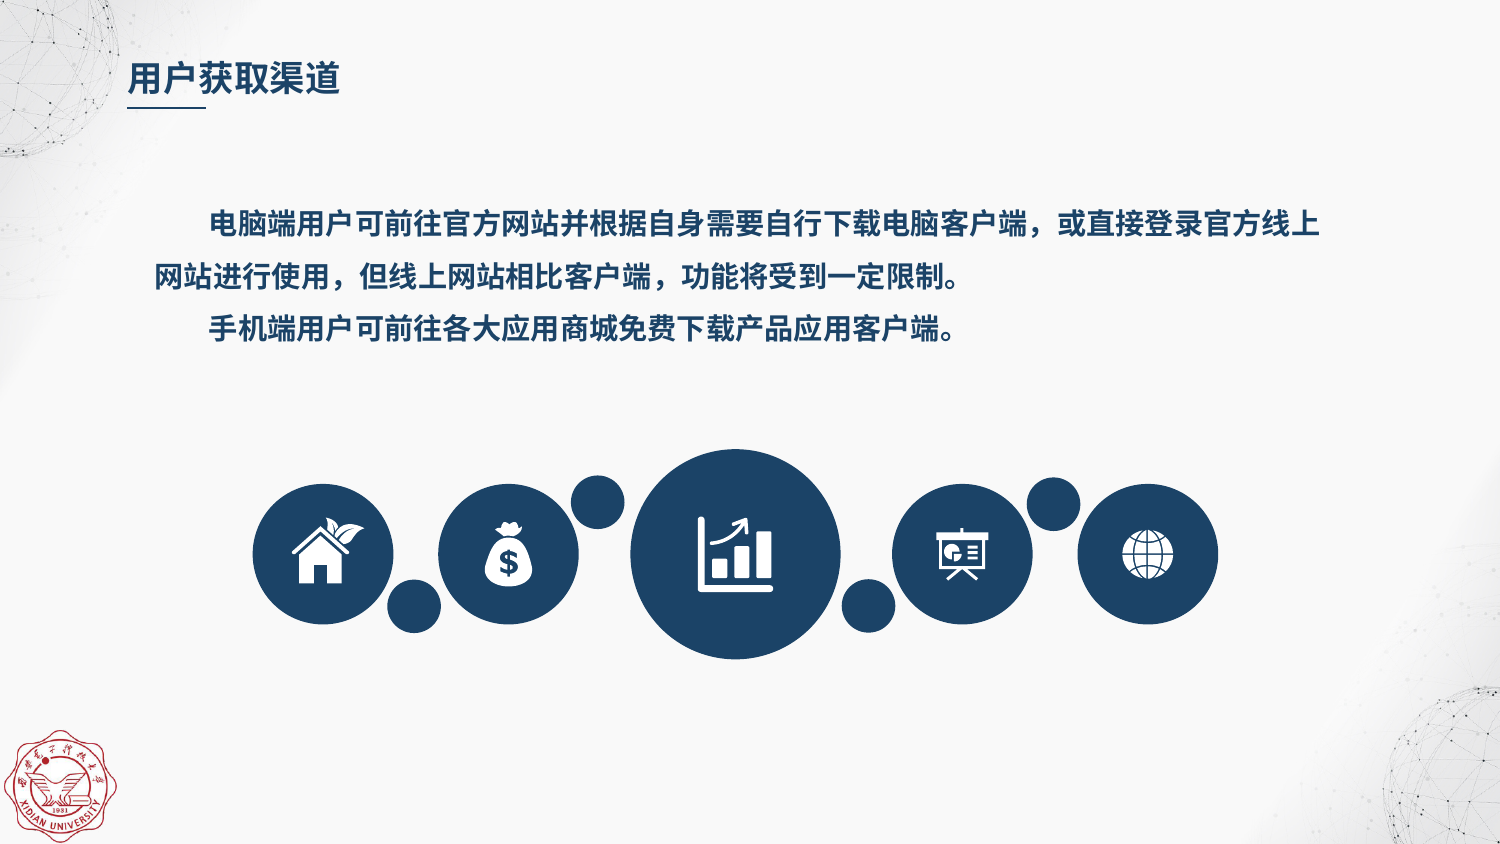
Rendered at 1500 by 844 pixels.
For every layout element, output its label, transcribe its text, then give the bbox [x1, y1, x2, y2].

text_box [299, 535, 342, 584]
text_box [570, 475, 625, 530]
text_box [892, 483, 1033, 625]
text_box [936, 528, 989, 581]
picture [0, 0, 1500, 844]
text_box 用户获取渠道 [116, 50, 488, 105]
text_box [1122, 529, 1174, 579]
text_box [252, 483, 394, 625]
text_box [1026, 477, 1081, 532]
text_box [484, 522, 533, 587]
text_box [630, 449, 841, 660]
text_box [291, 517, 365, 555]
text_box [841, 579, 896, 633]
text_box 电脑端用户可前往官方网站并根据自身需要自行下载电脑客户端，或直接登录官方线上网站进行使用，但线上网站相比客户端，功能将受到一定限制。 手机端用户可前往各大应用商城免费下载产品应用客户端。 [143, 188, 1357, 343]
text_box [387, 579, 441, 634]
text_box [438, 483, 579, 625]
text_box [1077, 483, 1219, 625]
text_box [697, 516, 774, 593]
